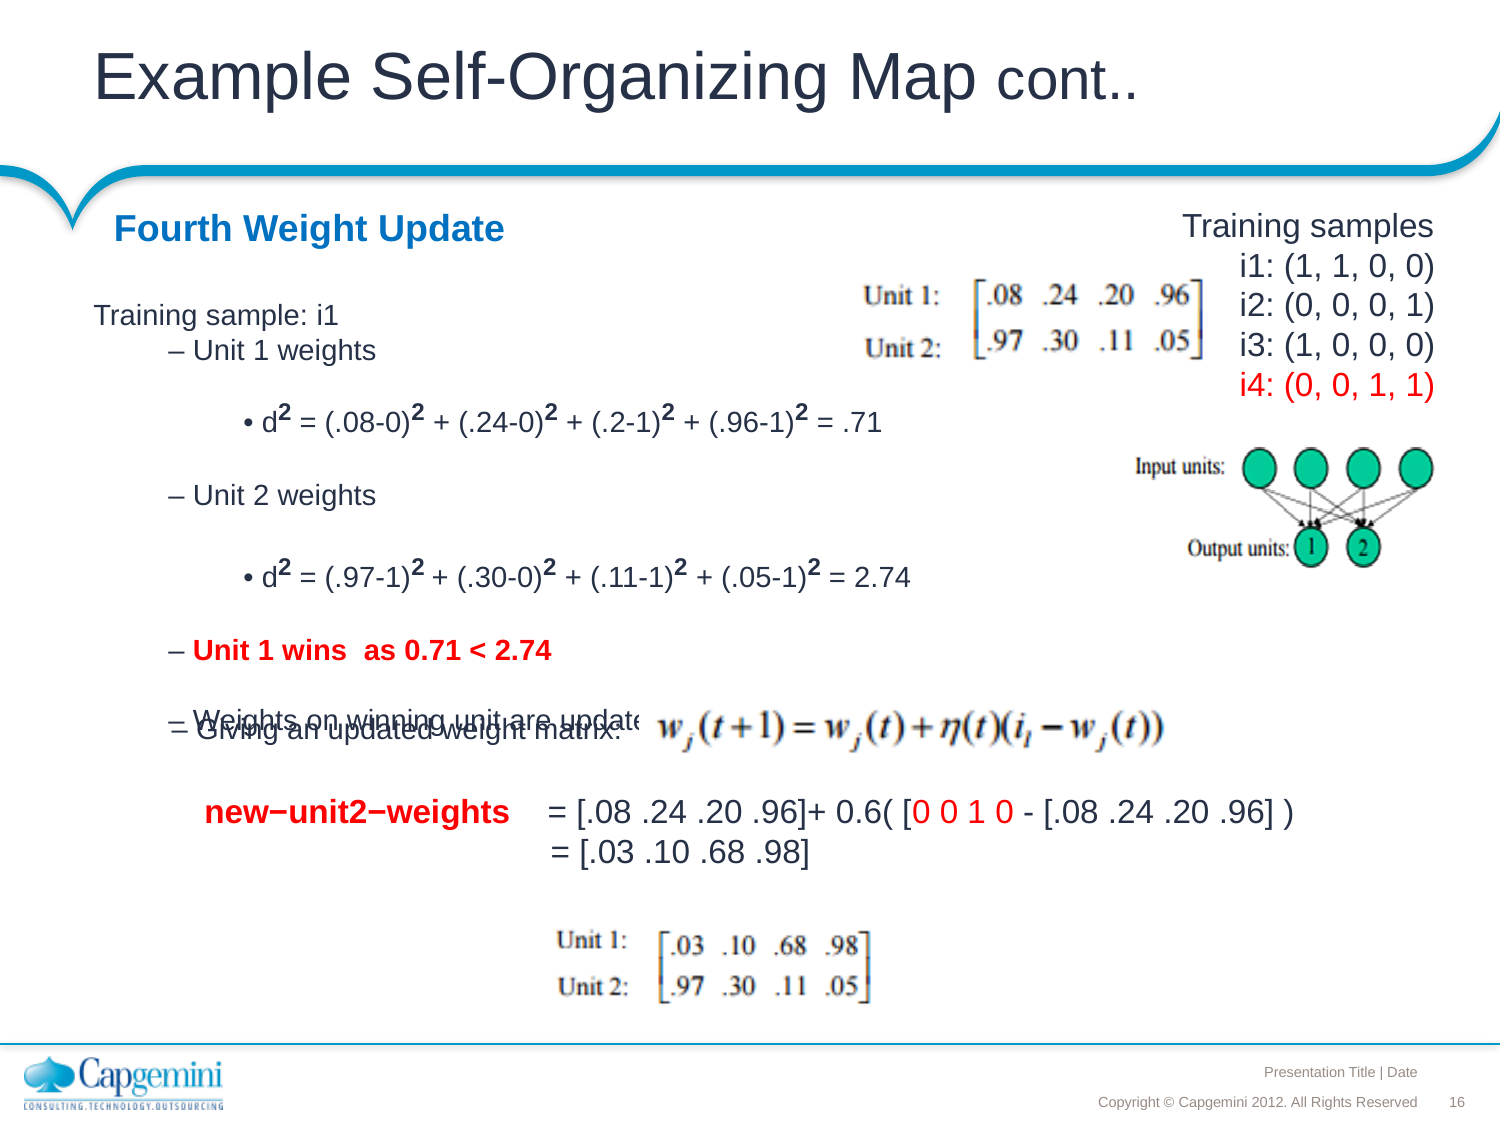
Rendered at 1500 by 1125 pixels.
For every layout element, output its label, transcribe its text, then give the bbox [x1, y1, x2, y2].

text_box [156, 698, 1189, 759]
text_box Fourth Weight Update [99, 196, 521, 257]
picture [1130, 441, 1437, 572]
text_box new−unit2−weights = [.08 .24 .20 .96]+ 0.6( [0 0 1 0 - [.08 .24 .20 .96] ) = [.03 .10 .68 .98] [189, 783, 1379, 878]
picture [545, 919, 892, 1022]
picture [842, 256, 1235, 376]
text_box Training samples i1: (1, 1, 0, 0) i2: (0, 0, 0, 1) i3: (1, 0, 0, 0) i4: (0, 0, 1, 1) [1074, 196, 1463, 411]
picture [24, 1056, 223, 1110]
text_box Training sample: i1 – Unit 1 weights • d2 = (.08-0)2 + (.24-0)2 + (.2-1)2 + (.96-1)2 = .71 – Unit 2 weights • d2 = (.97-1)2 + (.30-0)2 + (.11-1)2 + (.05-1)2 = 2.74 – Unit 1 wins as 0.71 < 2.74 – Weights on winning unit are updated [78, 289, 935, 744]
title Example Self-Organizing Map cont.. [44, 14, 1395, 145]
